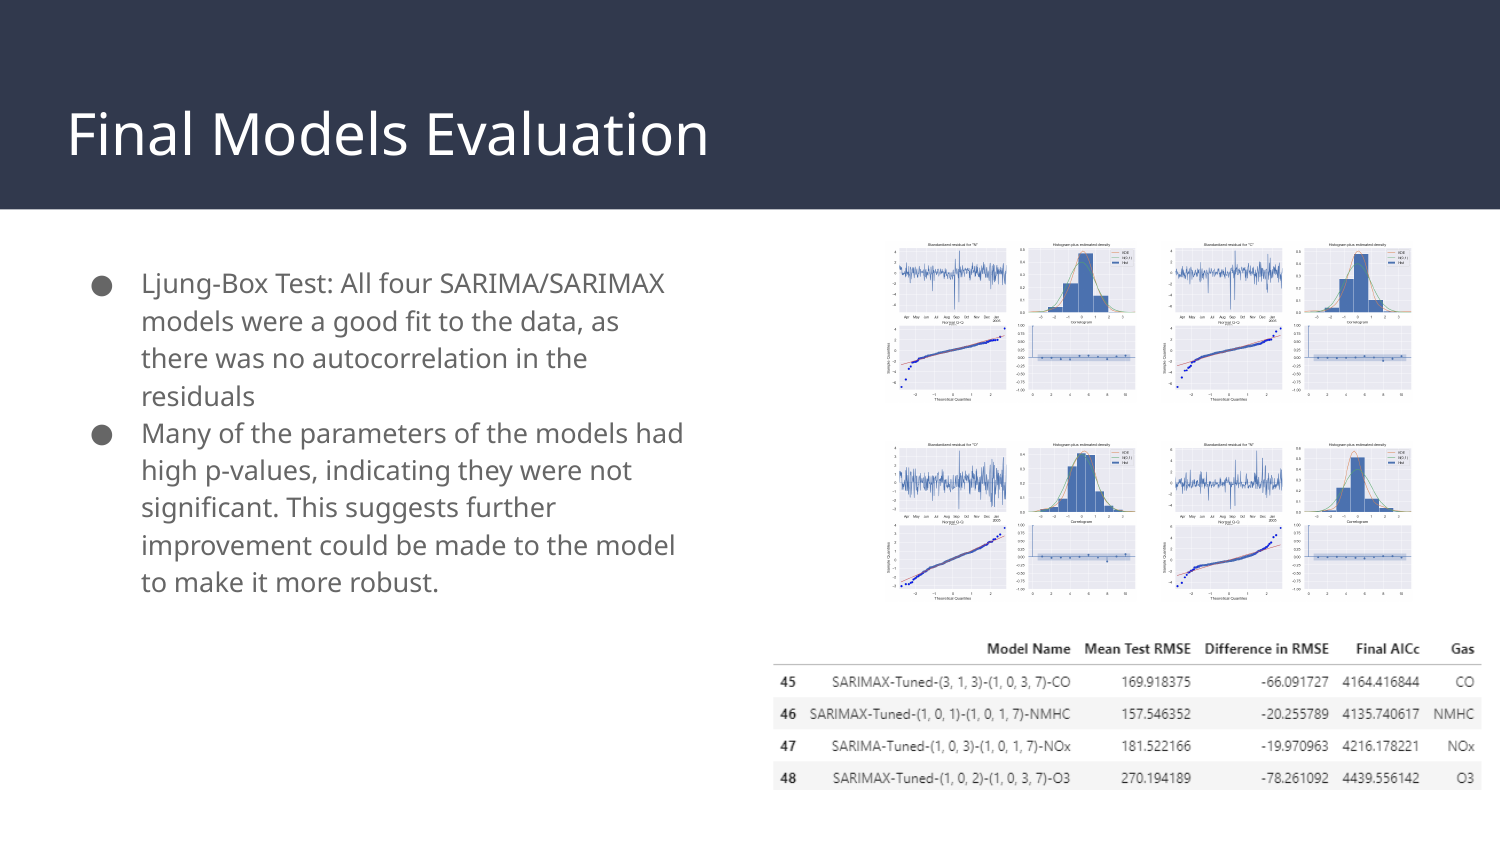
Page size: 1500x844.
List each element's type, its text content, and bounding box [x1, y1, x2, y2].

picture [1161, 440, 1414, 602]
title Final Models Evaluation [51, 82, 1449, 185]
picture [885, 440, 1137, 602]
picture [885, 241, 1137, 403]
picture [1161, 241, 1414, 403]
picture [770, 639, 1485, 791]
list Ljung-Box Test: All four SARIMA/SARIMAX models were a good fit to the data, as there was no autocorrelation in the residuals Many of the parameters of the models had high p-values, indicating they were not significant. This suggests further improvement could be made to the model to make it more robust. [51, 247, 708, 752]
